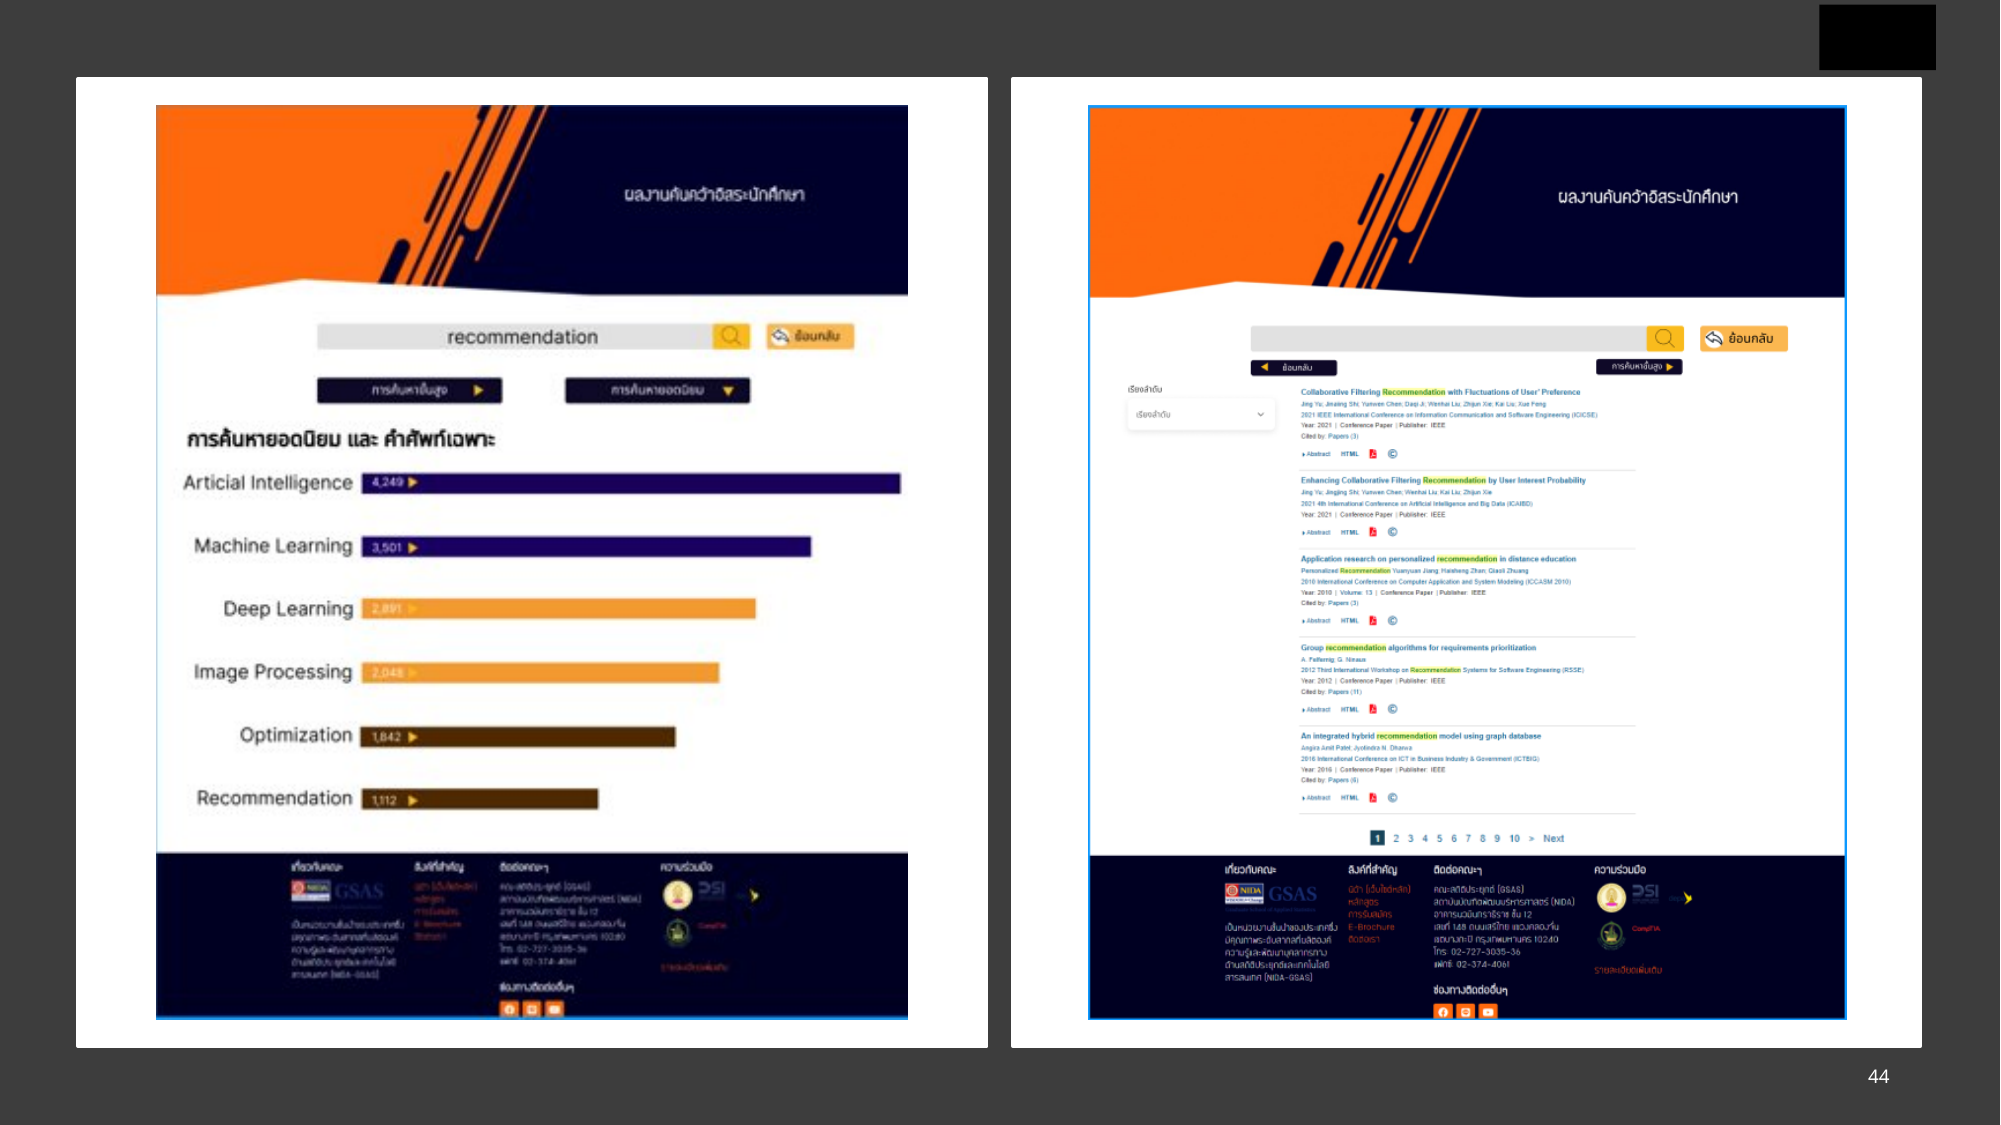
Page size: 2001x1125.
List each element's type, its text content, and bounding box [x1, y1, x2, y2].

picture [1087, 104, 1848, 1020]
text_box [1819, 4, 1936, 71]
text_box [1011, 77, 1922, 1048]
slide_number 44 [1732, 1047, 1905, 1108]
text_box [76, 77, 988, 1048]
picture [155, 104, 909, 1020]
text_box [0, 0, 2000, 1125]
